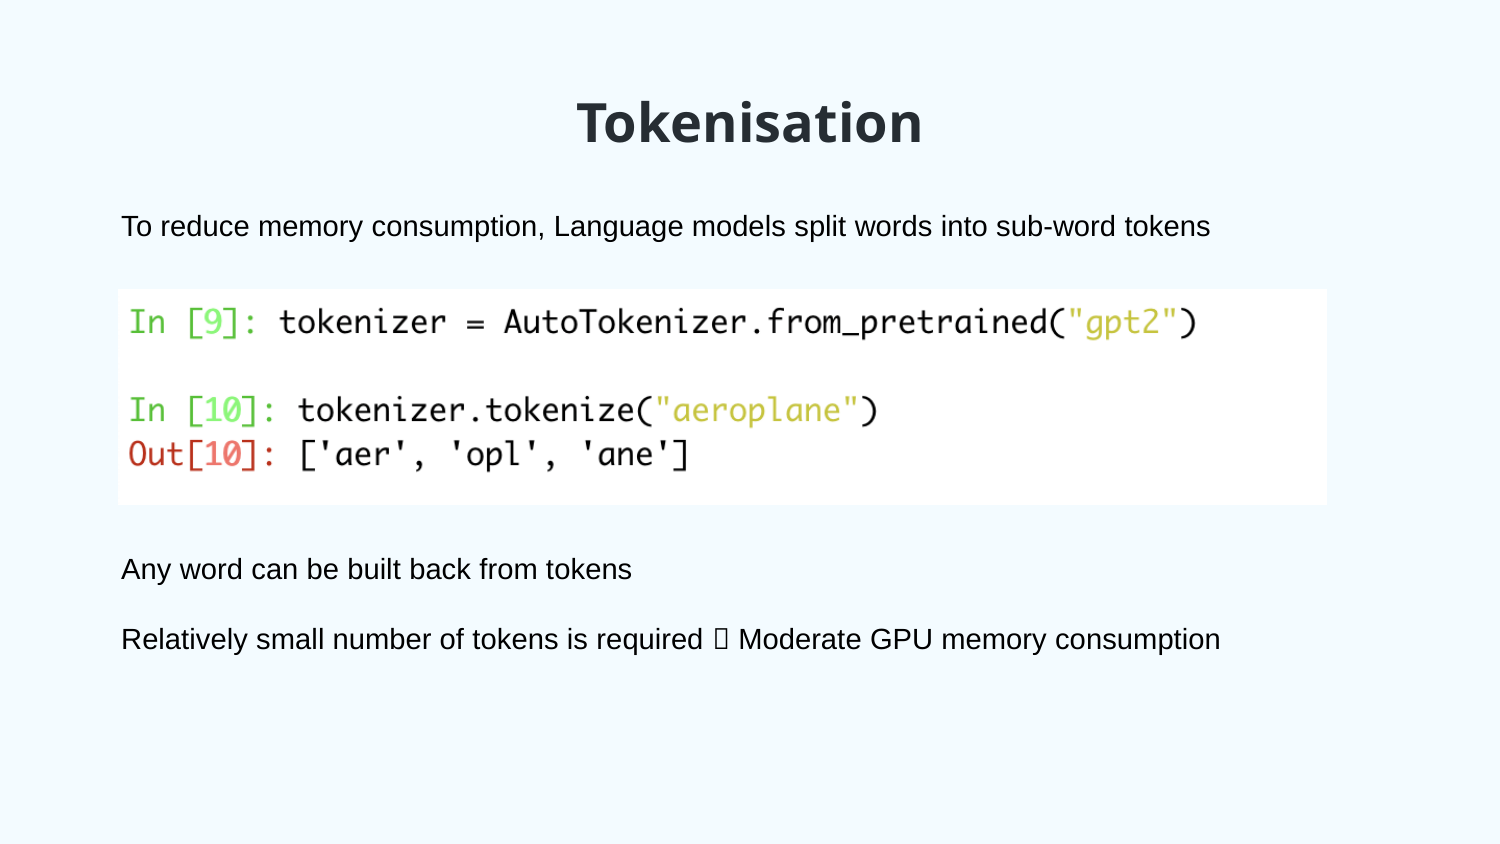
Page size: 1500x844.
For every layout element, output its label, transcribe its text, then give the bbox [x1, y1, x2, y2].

text_box Any word can be built back from tokens Relatively small number of tokens is required  Moderate GPU memory consumption [106, 543, 1403, 663]
title Tokenisation [118, 72, 1382, 199]
text_box To reduce memory consumption, Language models split words into sub-word tokens [106, 199, 1403, 250]
picture [117, 289, 1327, 505]
